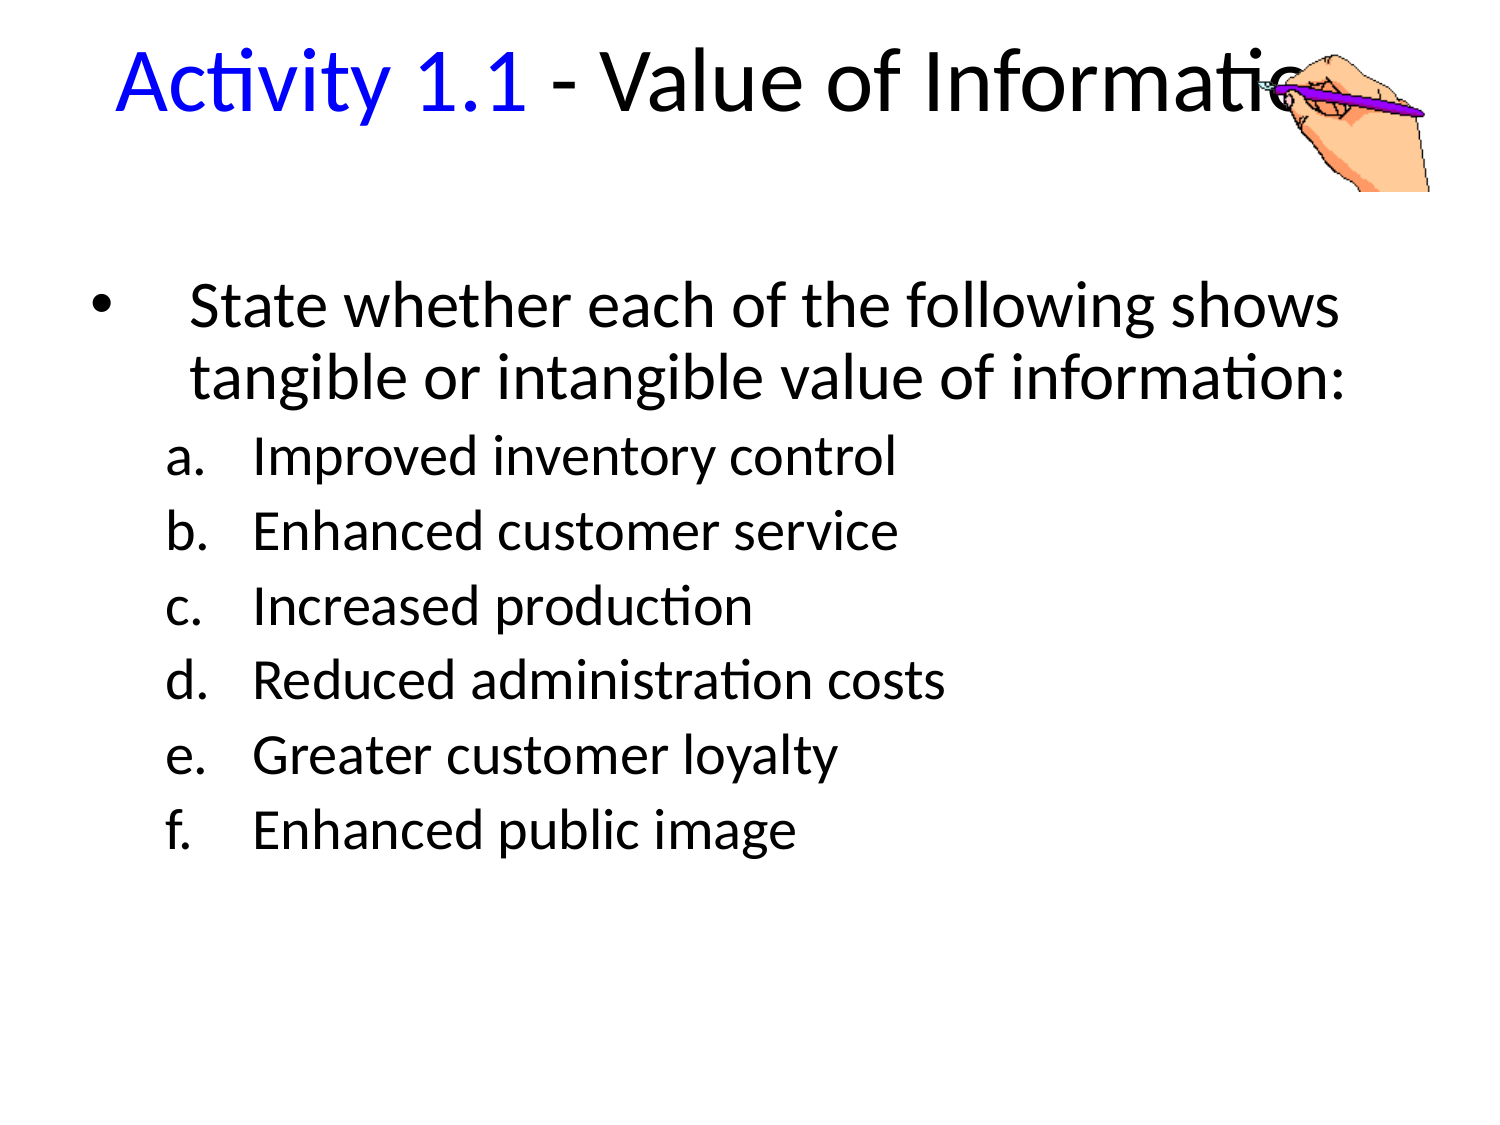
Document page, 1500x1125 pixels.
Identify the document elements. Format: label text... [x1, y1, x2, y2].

picture [1257, 42, 1452, 192]
list State whether each of the following shows tangible or intangible value of information: Improved inventory control Enhanced customer service Increased production Reduced administration costs Greater customer loyalty Enhanced public image [75, 262, 1425, 1005]
title Activity 1.1 - Value of Information [64, 0, 1415, 149]
